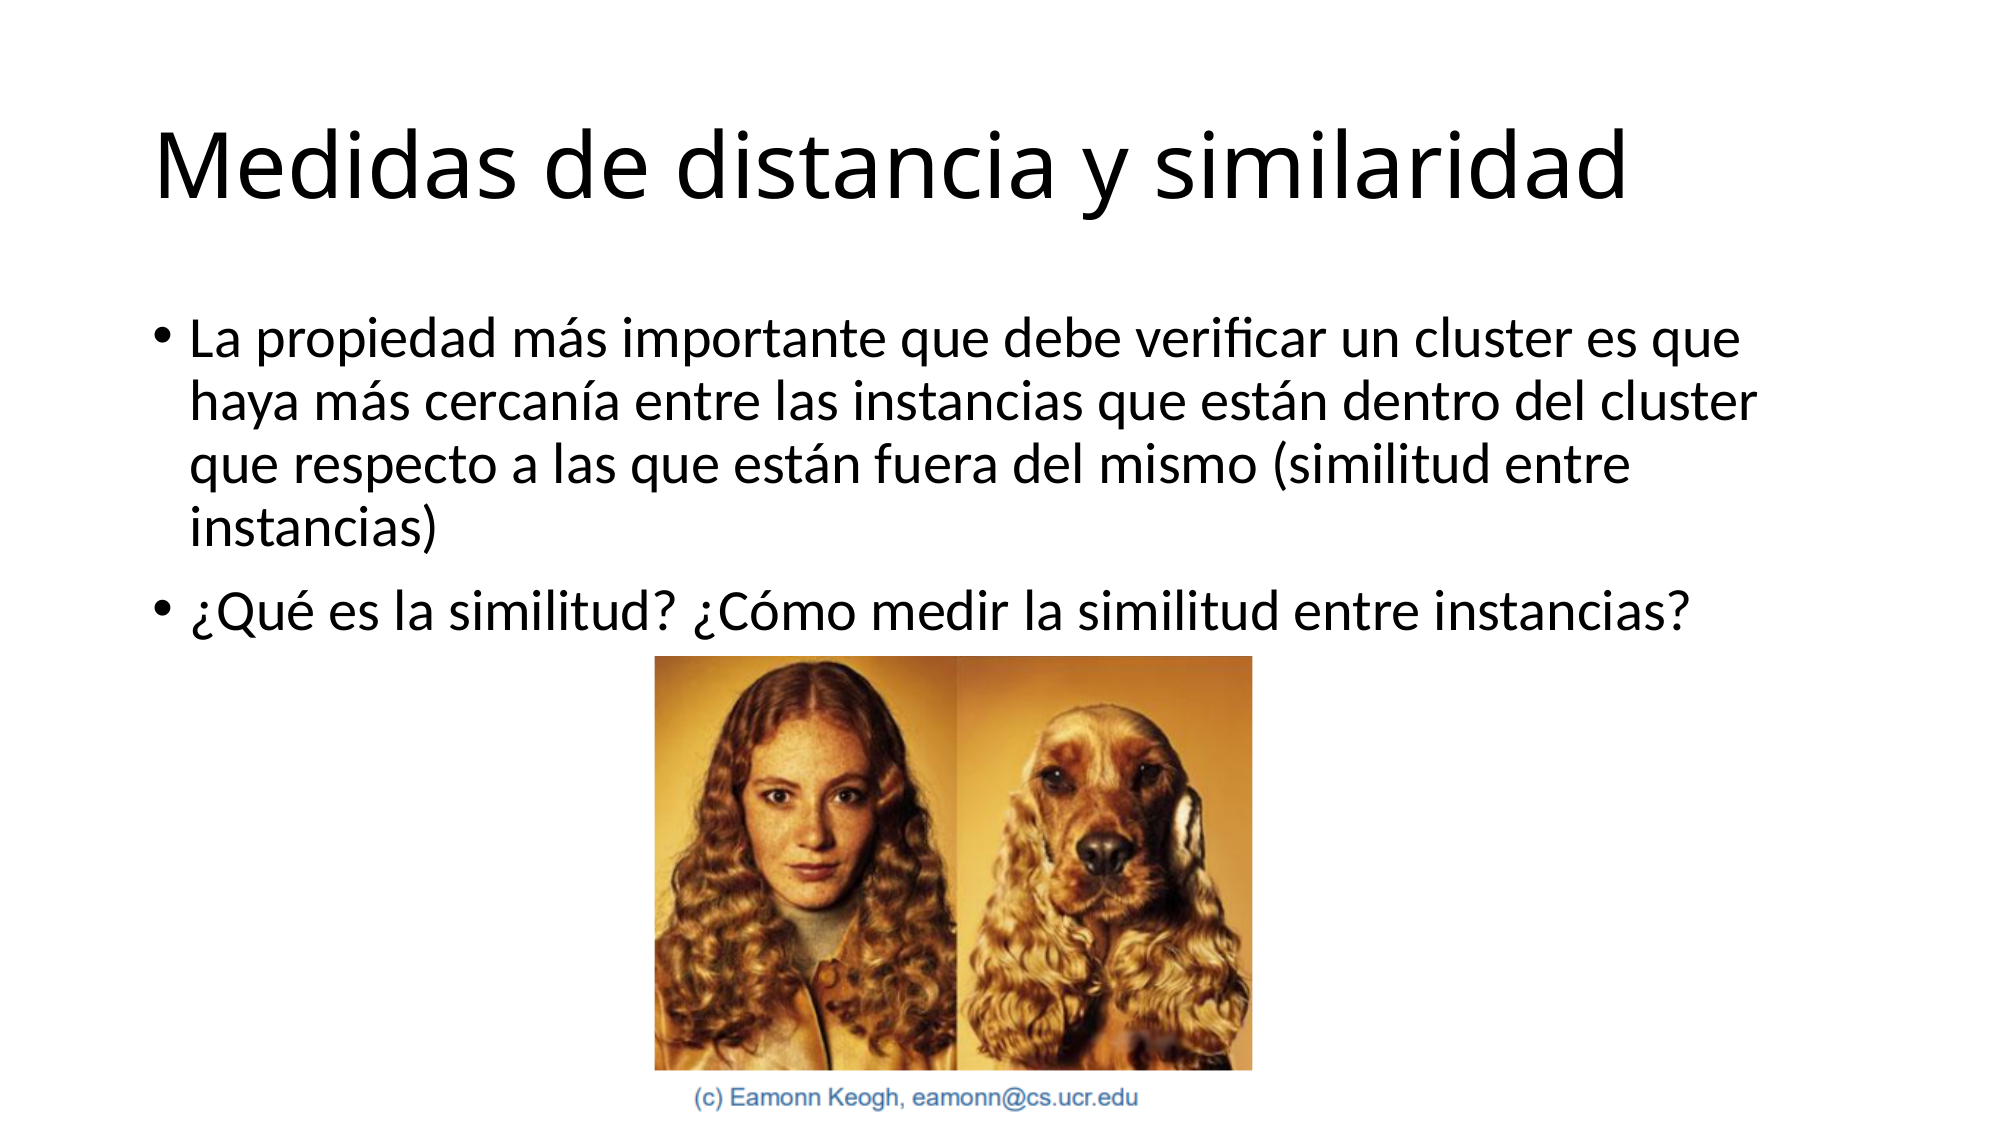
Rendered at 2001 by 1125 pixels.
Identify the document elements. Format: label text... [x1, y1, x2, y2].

list La propiedad más importante que debe verificar un cluster es que haya más cercanía entre las instancias que están dentro del cluster que respecto a las que están fuera del mismo (similitud entre instancias) ¿Qué es la similitud? ¿Cómo medir la similitud entre instancias? [137, 299, 1863, 1014]
picture [654, 656, 1253, 1114]
title Medidas de distancia y similaridad [137, 59, 1863, 278]
